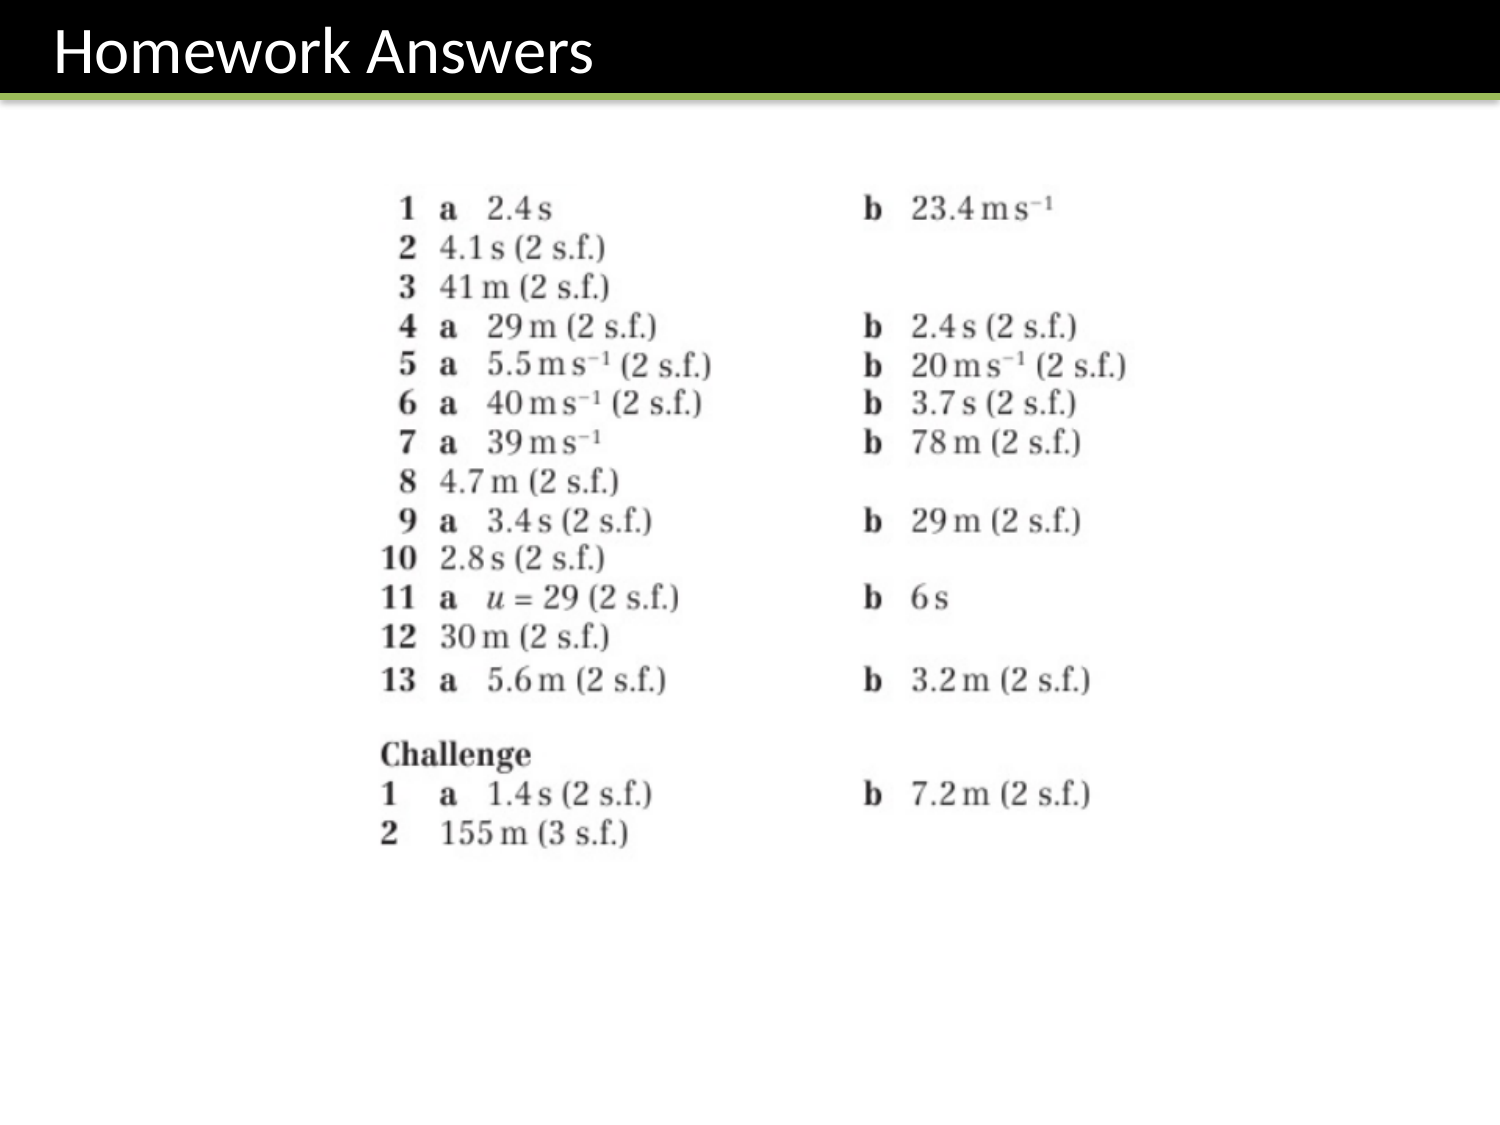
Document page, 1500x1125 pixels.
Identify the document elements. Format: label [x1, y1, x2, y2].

picture [365, 184, 1135, 863]
text_box [0, 0, 1500, 97]
